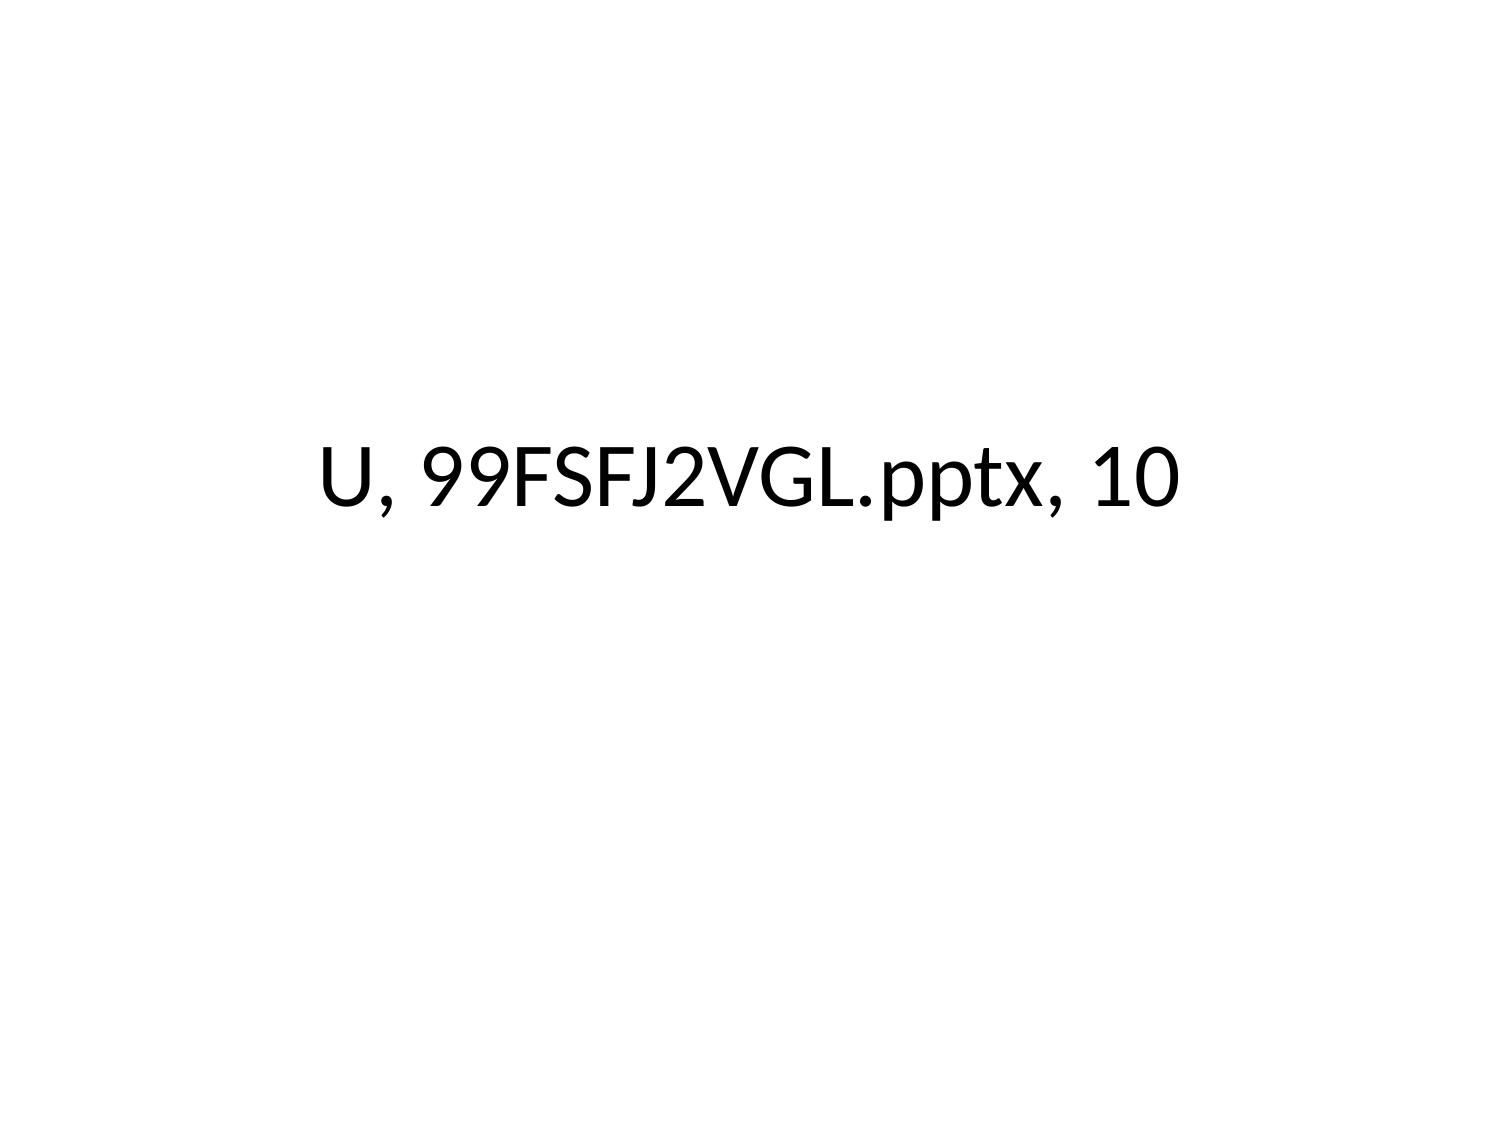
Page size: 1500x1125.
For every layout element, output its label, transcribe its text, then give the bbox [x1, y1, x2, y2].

title U, 99FSFJ2VGL.pptx, 10 [112, 349, 1388, 591]
